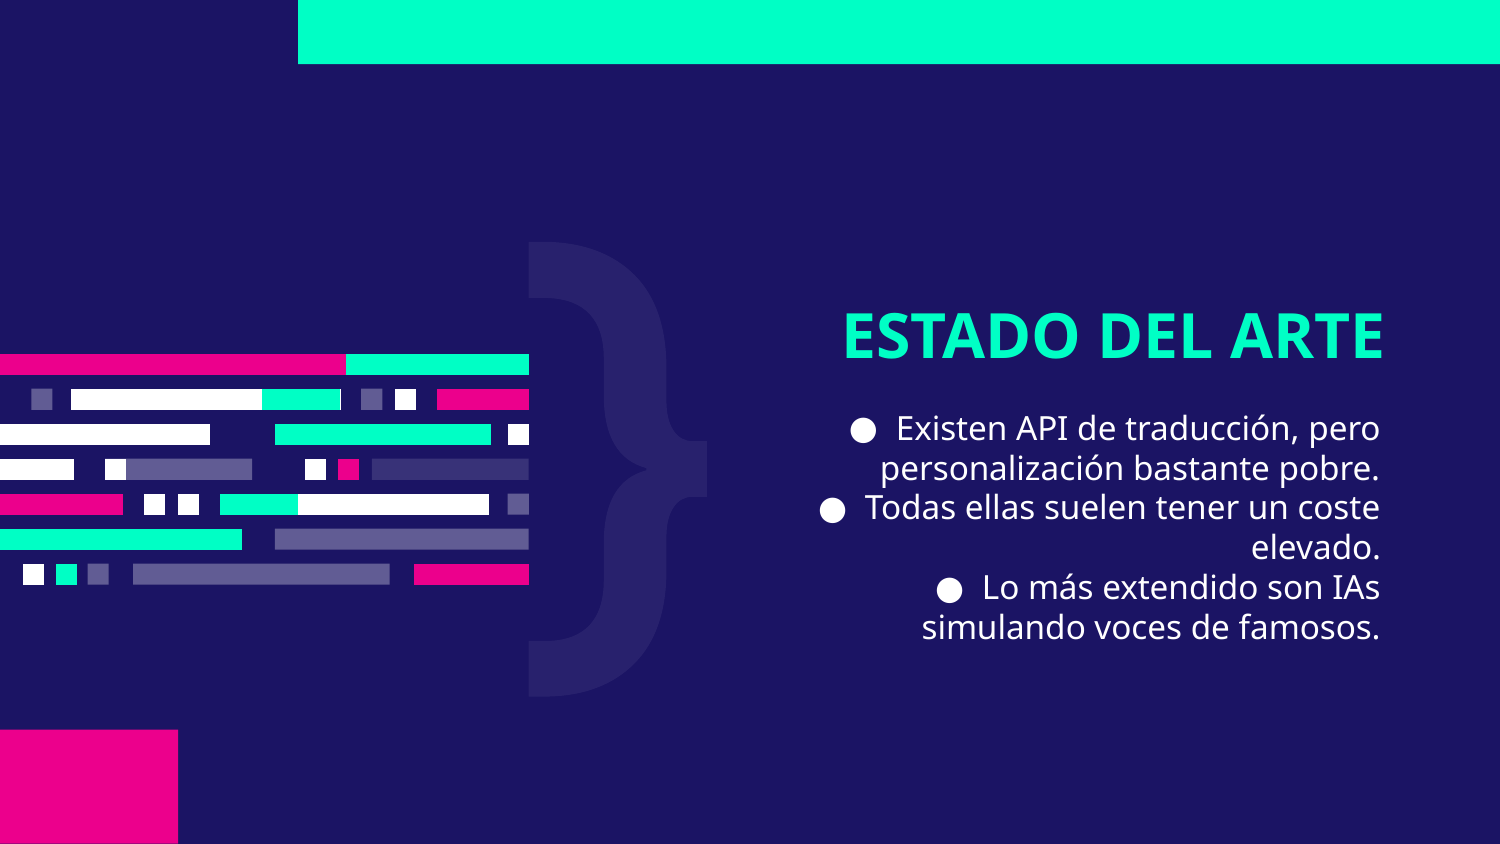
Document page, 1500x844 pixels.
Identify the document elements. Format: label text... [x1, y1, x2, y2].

list Existen API de traducción, pero personalización bastante pobre. Todas ellas suelen tener un coste elevado. Lo más extendido son IAs simulando voces de famosos. [751, 391, 1397, 742]
title ESTADO DEL ARTE [751, 281, 1402, 391]
